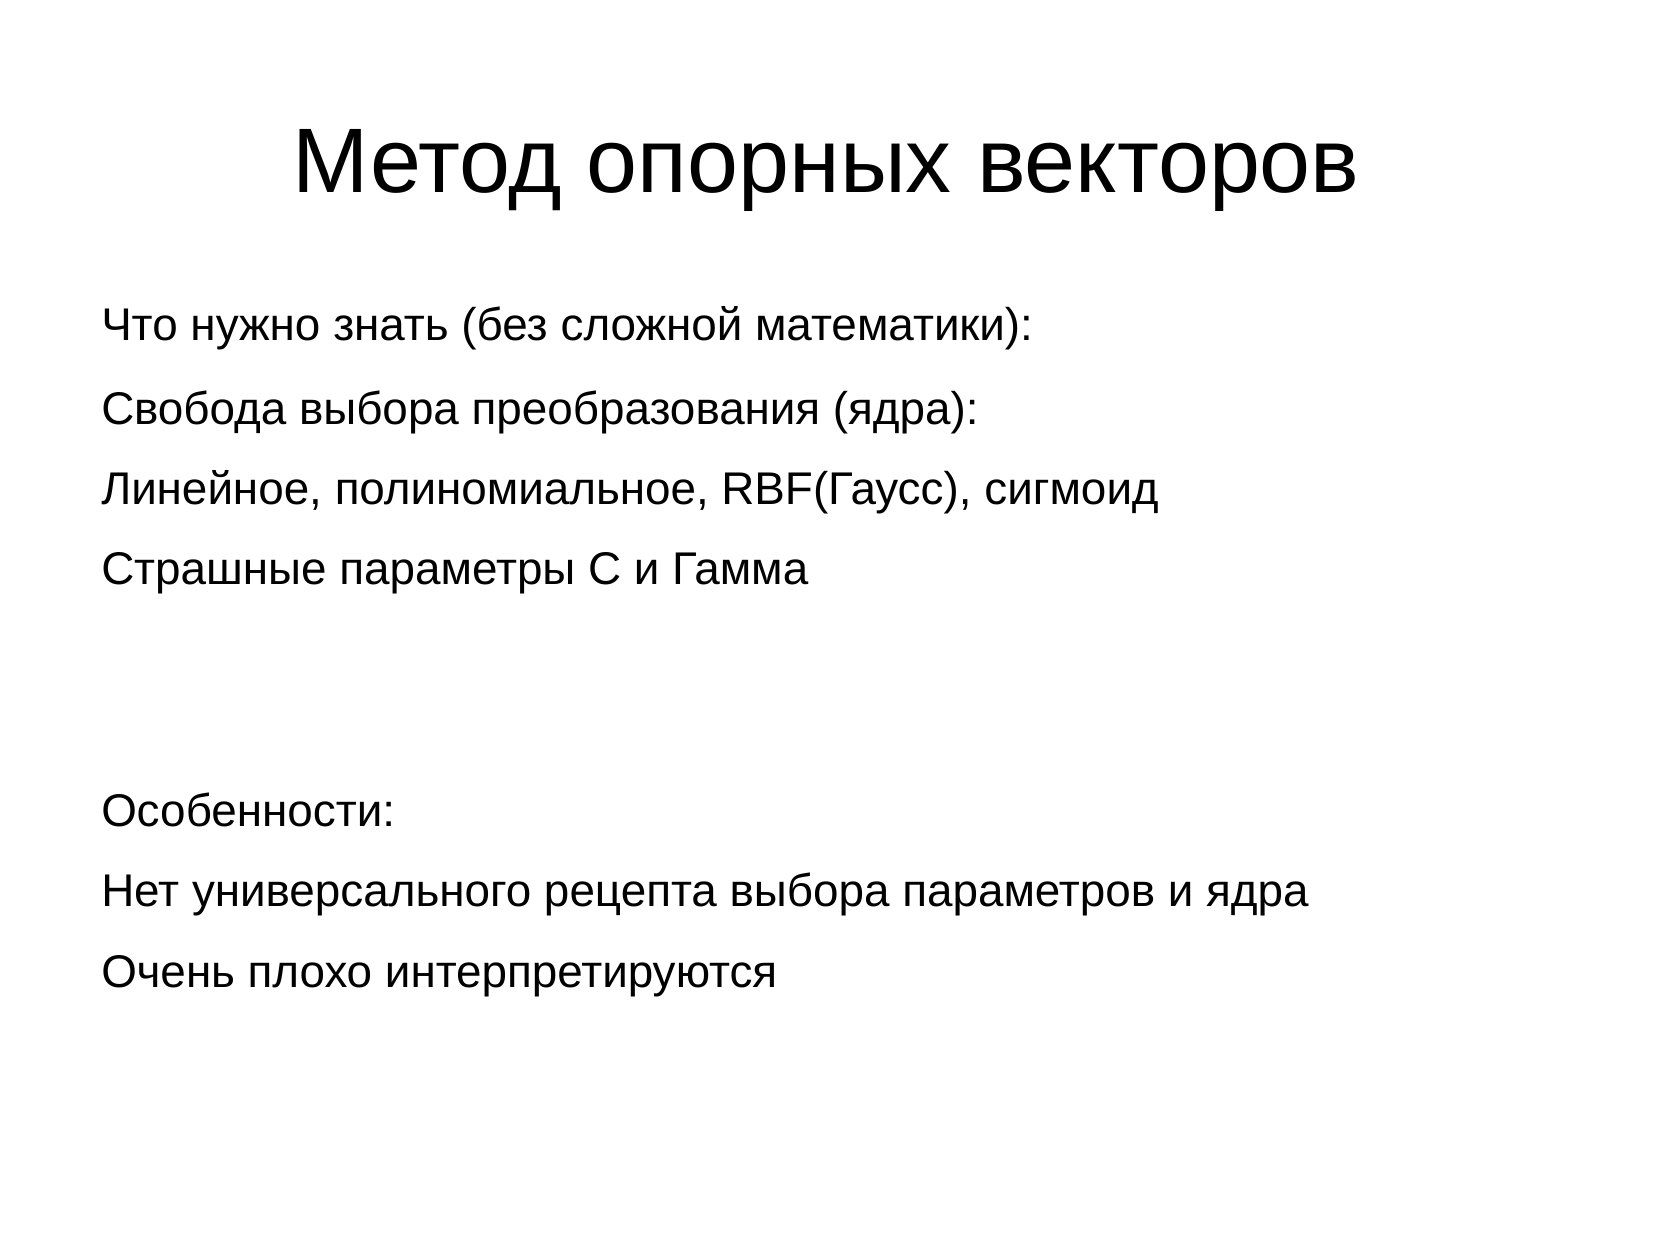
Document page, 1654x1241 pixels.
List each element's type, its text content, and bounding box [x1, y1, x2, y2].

text_box Метод опорных векторов [82, 49, 1571, 257]
text_box Что нужно знать (без сложной математики): Свобода выбора преобразования (ядра): Линейное, полиномиальное, RBF(Гаусс), сигмоид Страшные параметры С и Гамма Особенности: Нет универсального рецепта выбора параметров и ядра Очень плохо интерпретируются [82, 290, 1571, 1109]
